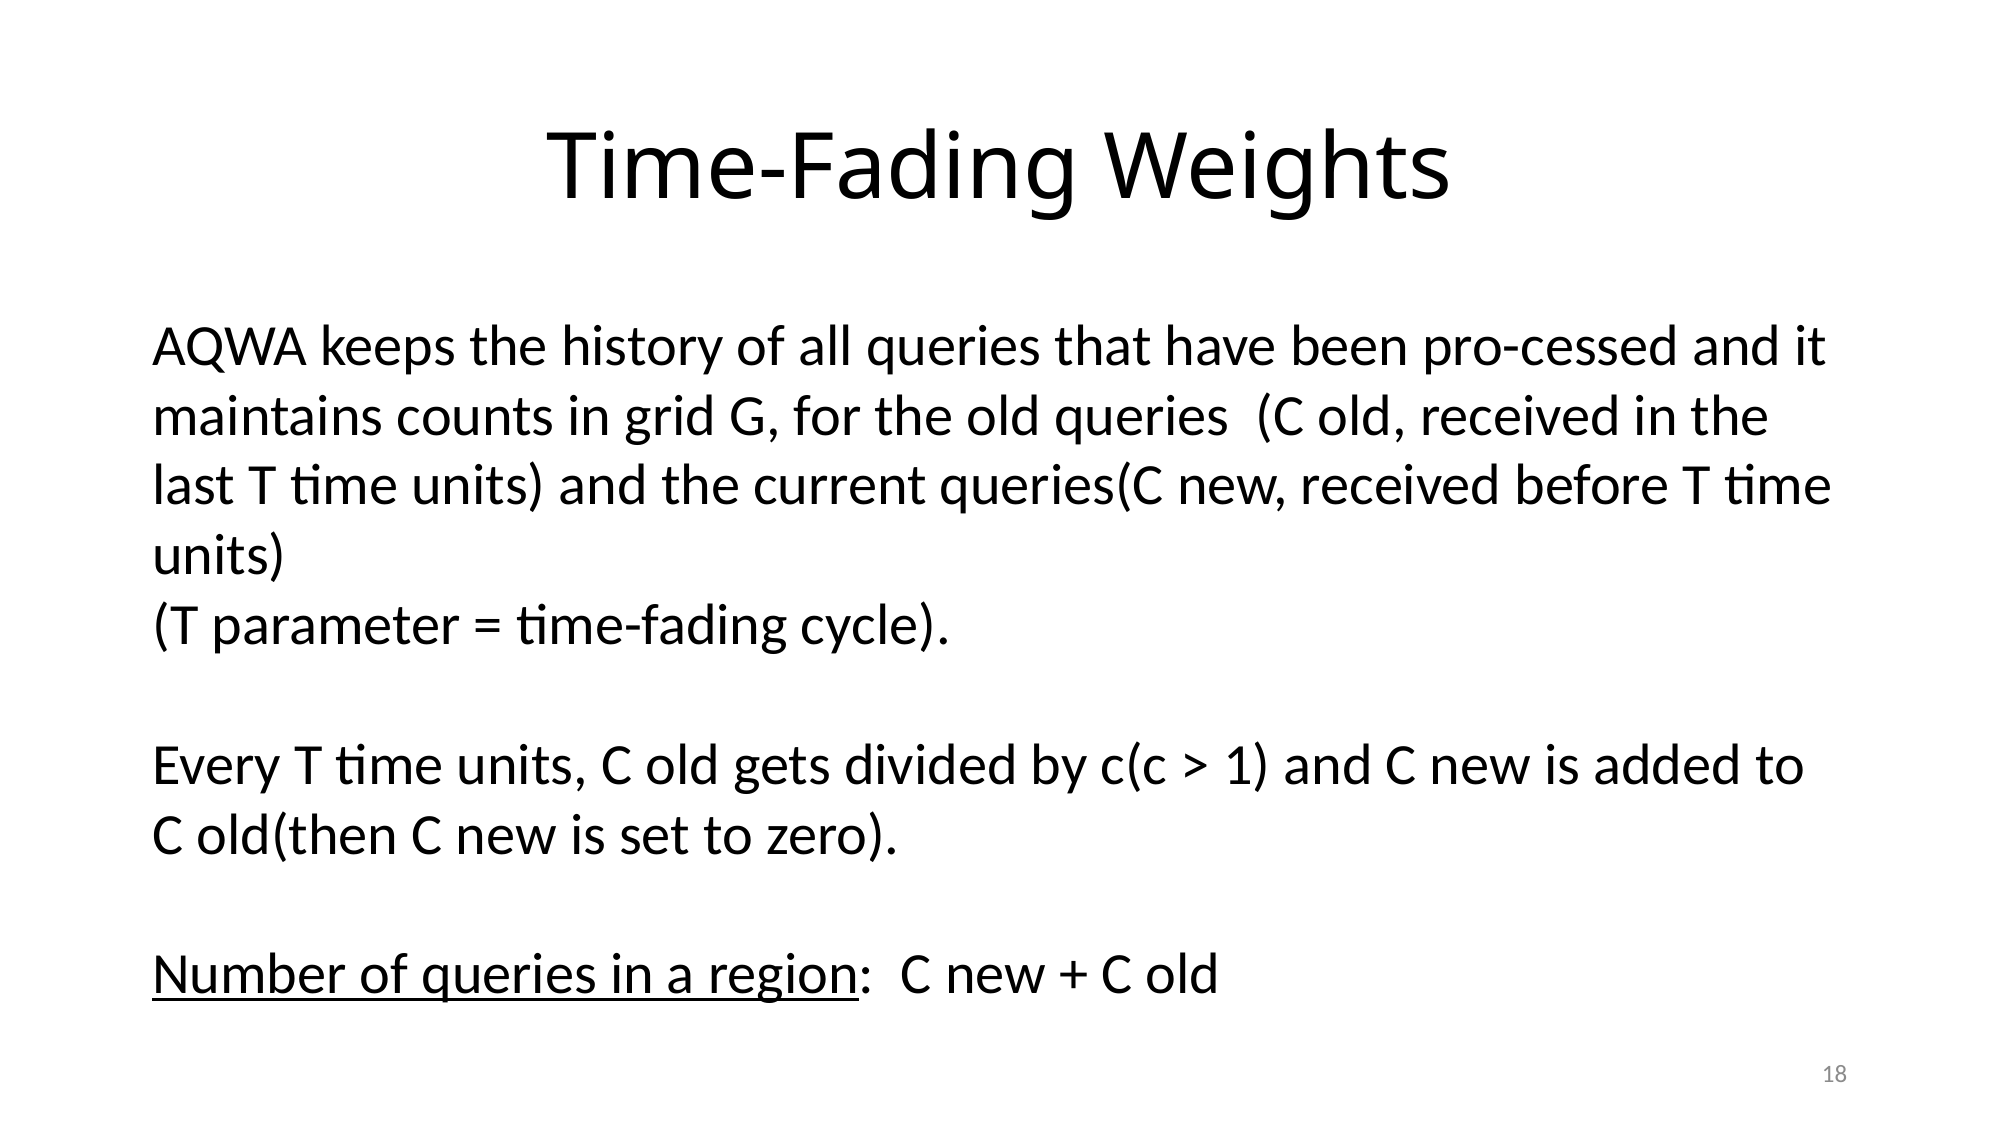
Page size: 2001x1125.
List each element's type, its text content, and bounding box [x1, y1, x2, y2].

title Time-Fading Weights [137, 59, 1863, 278]
slide_number 18 [1412, 1042, 1863, 1103]
list AQWA keeps the history of all queries that have been pro-cessed and it maintains counts in grid G, for the old queries (C old, received in the last T time units) and the current queries(C new, received before T time units) (T parameter = time-fading cycle). Every T time units, C old gets divided by c(c > 1) and C new is added to C old(then C new is set to zero). Number of queries in a region: C new + C old [137, 299, 1863, 1014]
